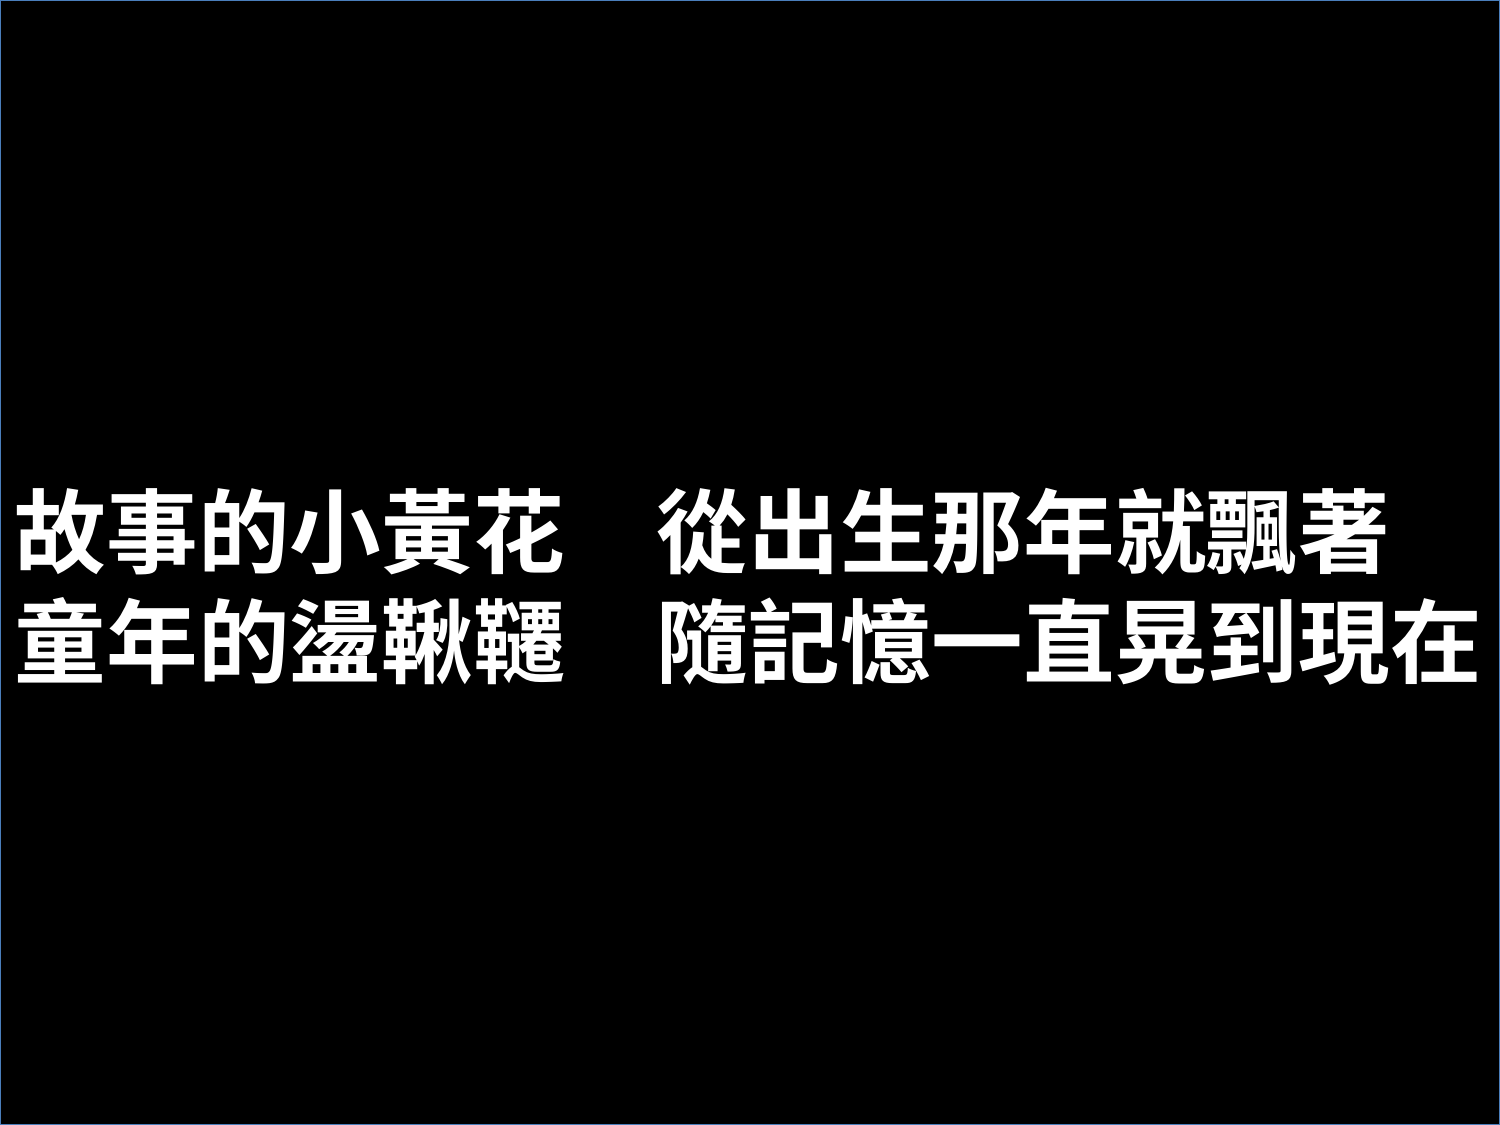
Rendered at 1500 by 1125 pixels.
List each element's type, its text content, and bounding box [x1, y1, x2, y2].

text_box 故事的小黃花 從出生那年就飄著 童年的盪鞦韆 隨記憶一直晃到現在 [0, 0, 1500, 1125]
